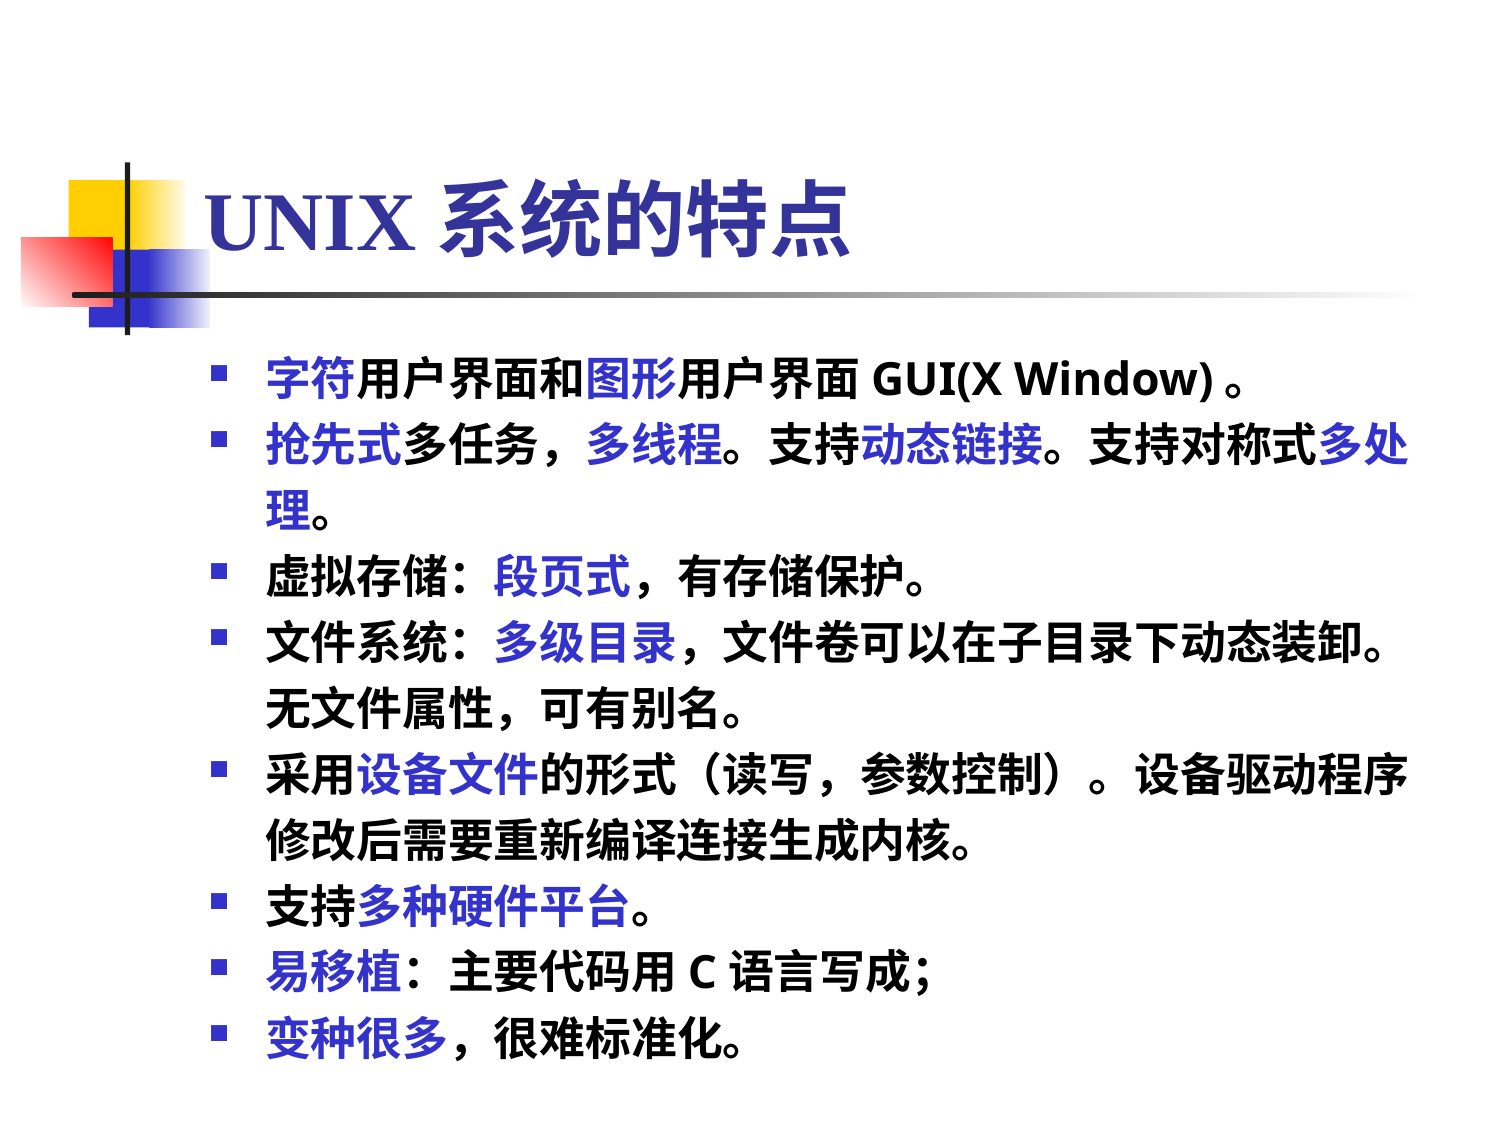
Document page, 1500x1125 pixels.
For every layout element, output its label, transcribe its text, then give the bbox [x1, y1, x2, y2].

title UNIX系统的特点 [188, 34, 1468, 276]
list 字符用户界面和图形用户界面GUI(X Window)。 抢先式多任务，多线程。支持动态链接。支持对称式多处理。 虚拟存储：段页式，有存储保护。 文件系统：多级目录，文件卷可以在子目录下动态装卸。无文件属性，可有别名。 采用设备文件的形式（读写，参数控制）。设备驱动程序修改后需要重新编译连接生成内核。 支持多种硬件平台。 易移植：主要代码用C语言写成； 变种很多，很难标准化。 [193, 330, 1470, 1071]
